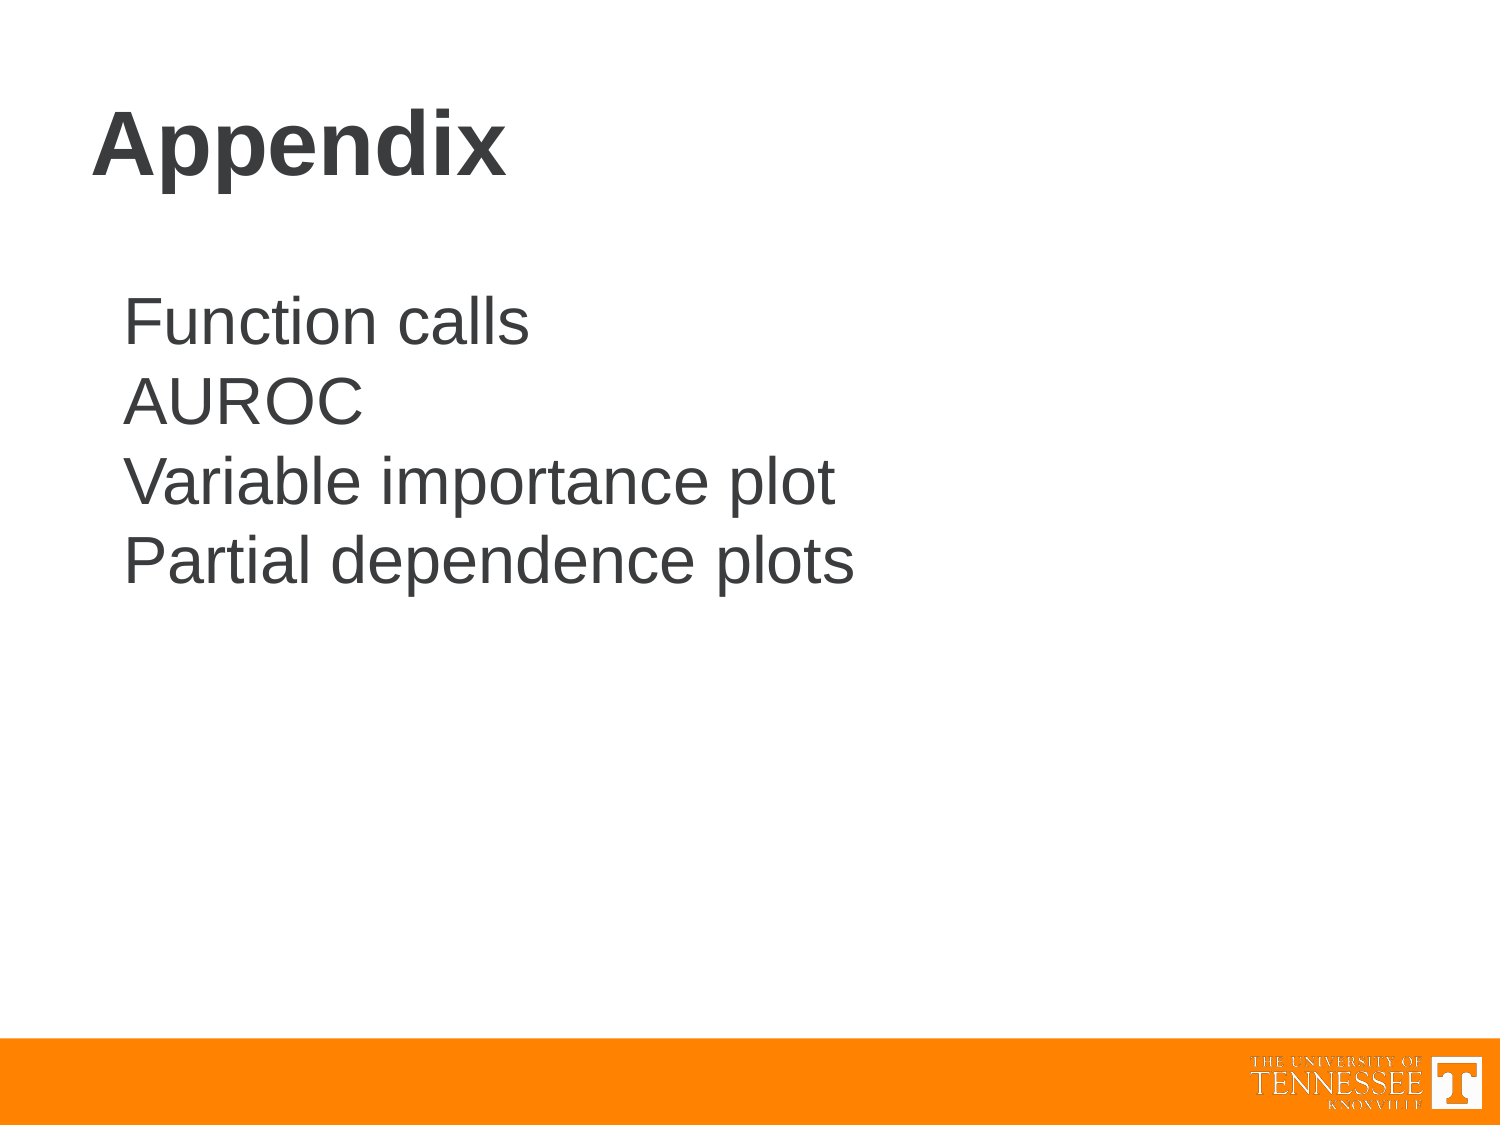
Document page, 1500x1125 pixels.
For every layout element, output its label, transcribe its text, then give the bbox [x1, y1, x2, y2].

list Function calls AUROC Variable importance plot Partial dependence plots [75, 262, 1425, 1005]
title Appendix [75, 45, 1425, 233]
picture [1250, 1056, 1482, 1109]
